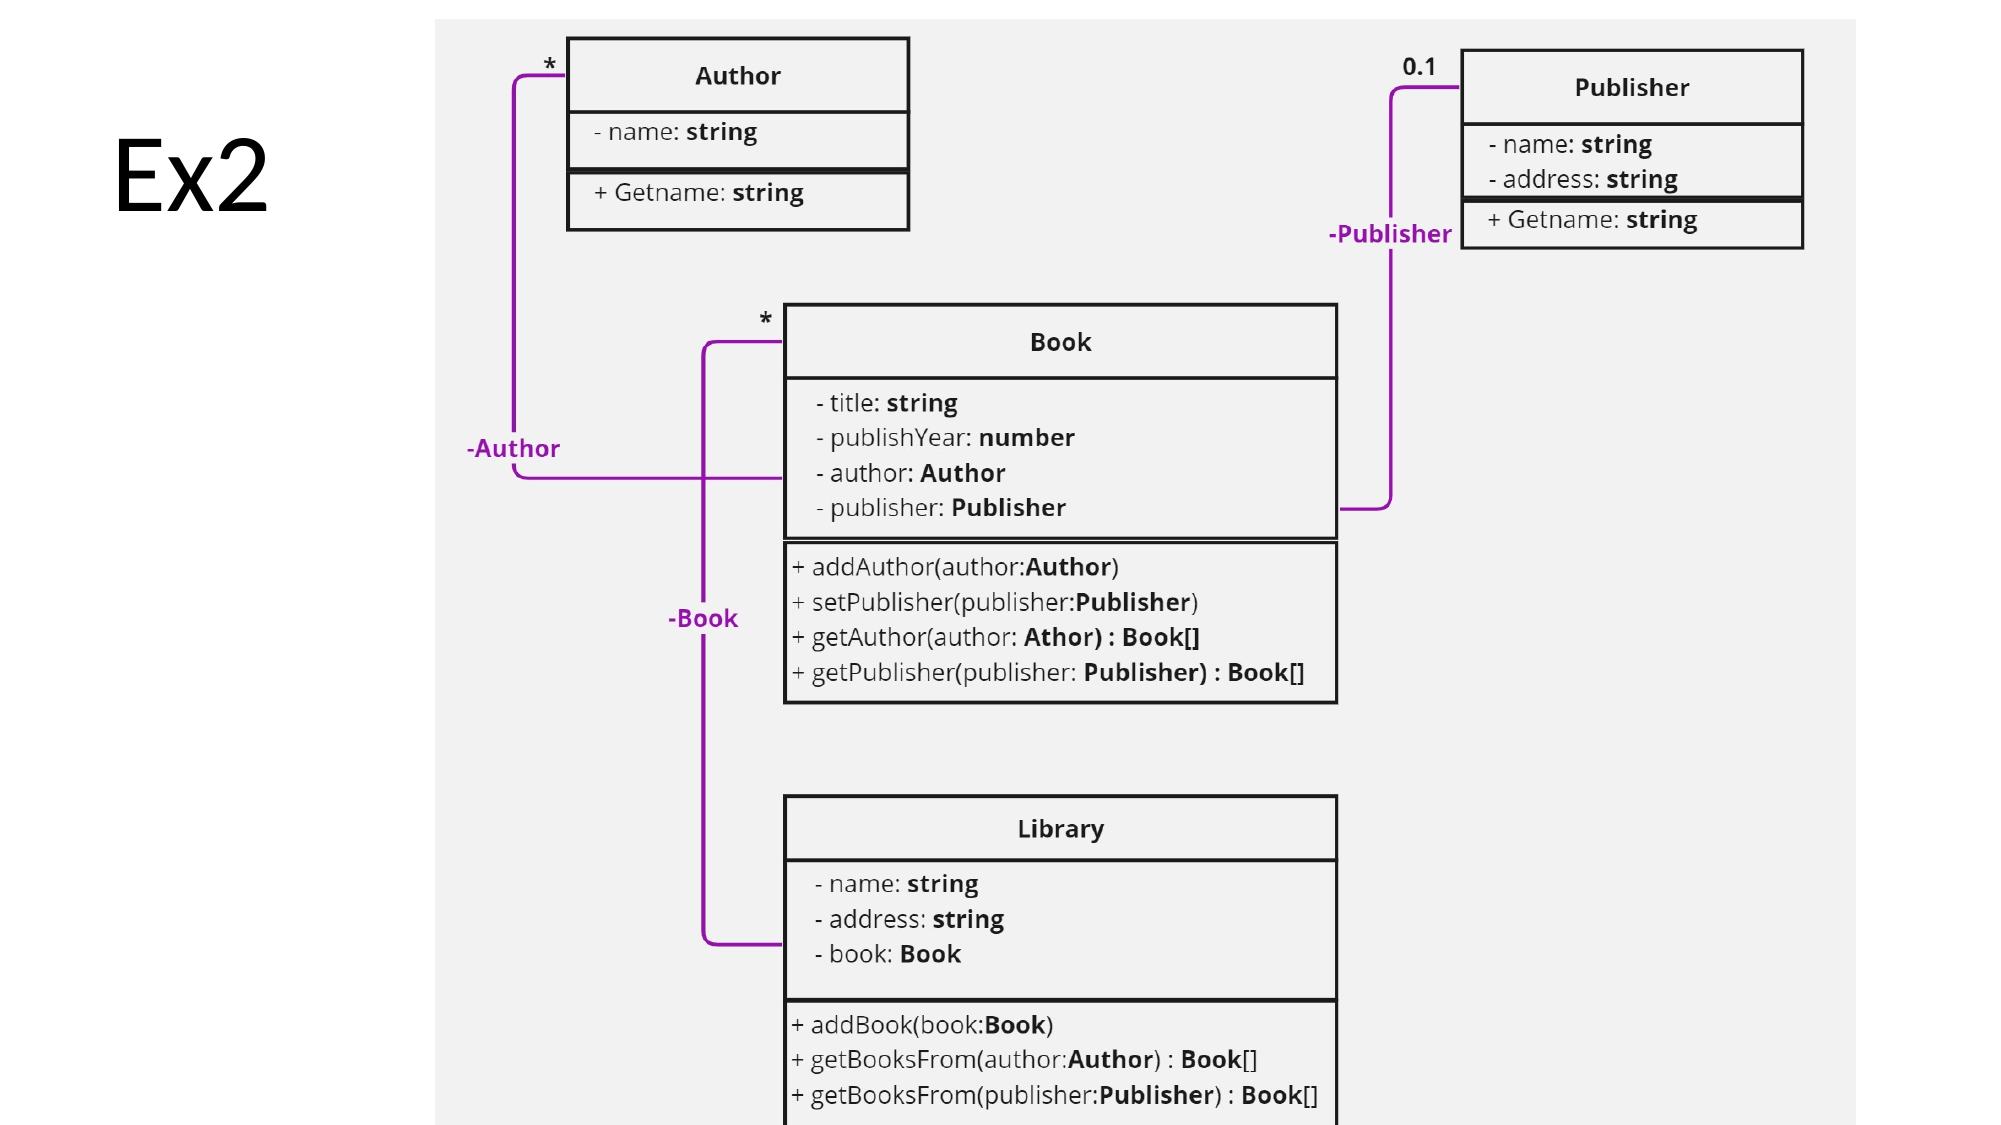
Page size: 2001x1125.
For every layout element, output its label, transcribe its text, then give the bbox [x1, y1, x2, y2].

text_box Ex2 [96, 92, 420, 242]
picture [435, 19, 1856, 1125]
